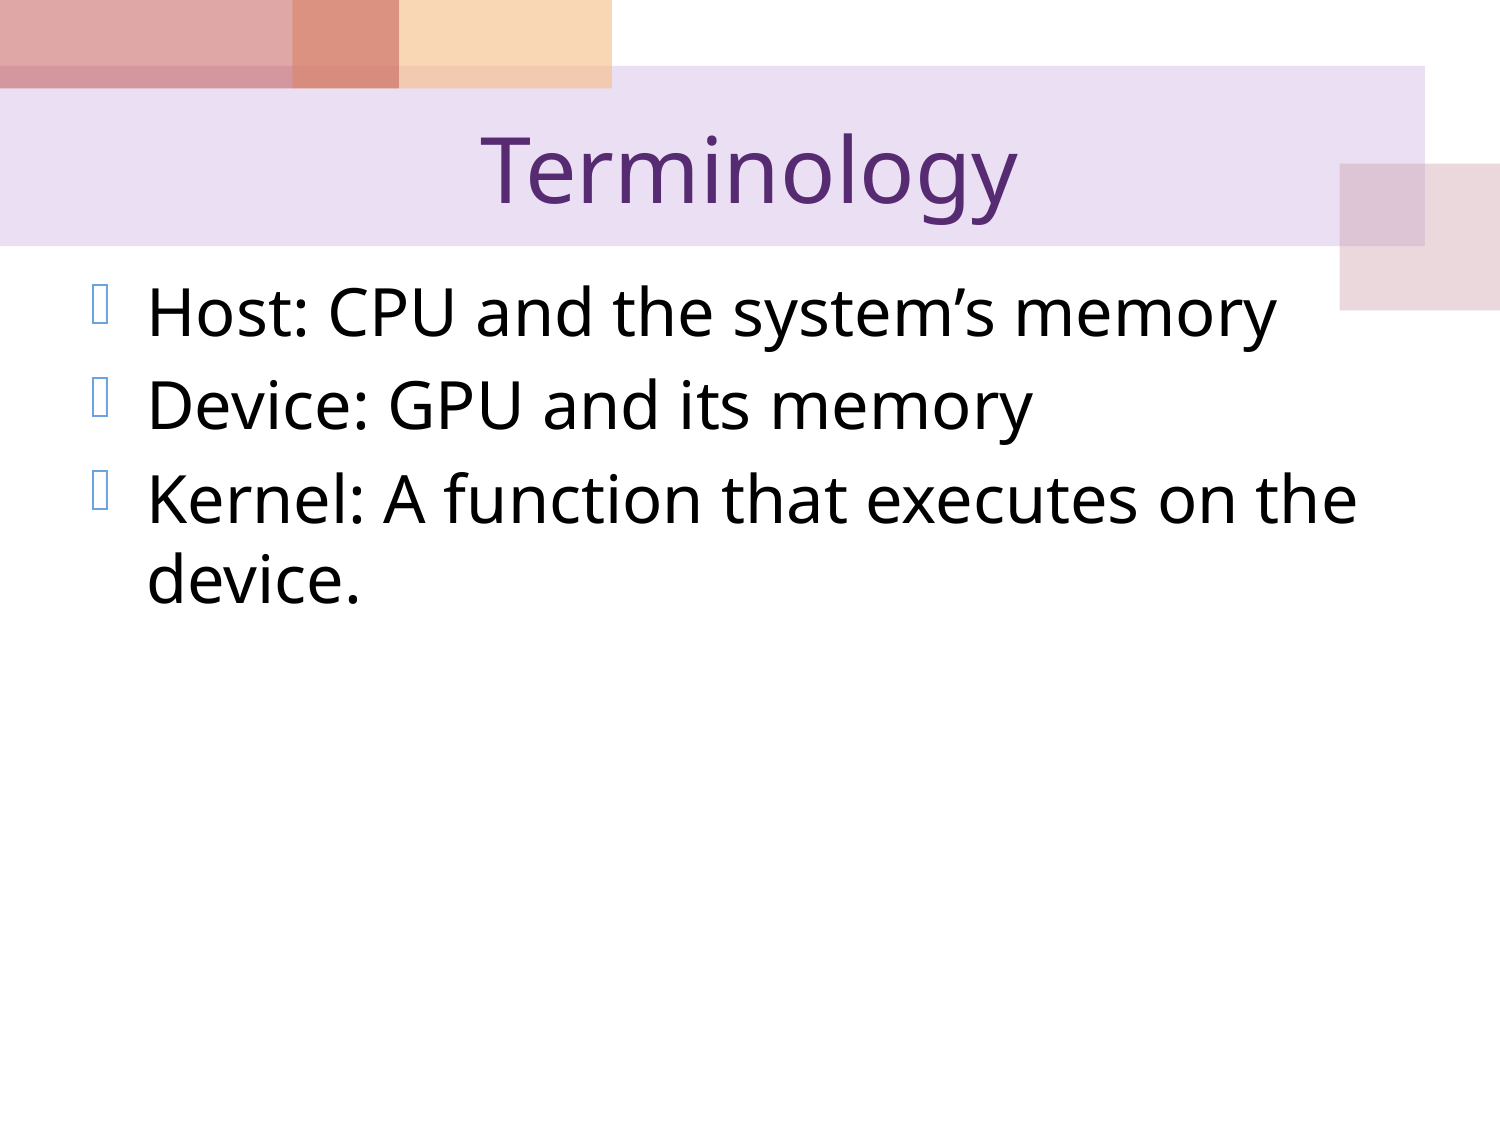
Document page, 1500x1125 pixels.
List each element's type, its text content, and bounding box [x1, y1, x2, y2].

list Host: CPU and the system’s memory Device: GPU and its memory Kernel: A function that executes on the device. [75, 262, 1425, 1005]
title Terminology [75, 88, 1425, 247]
